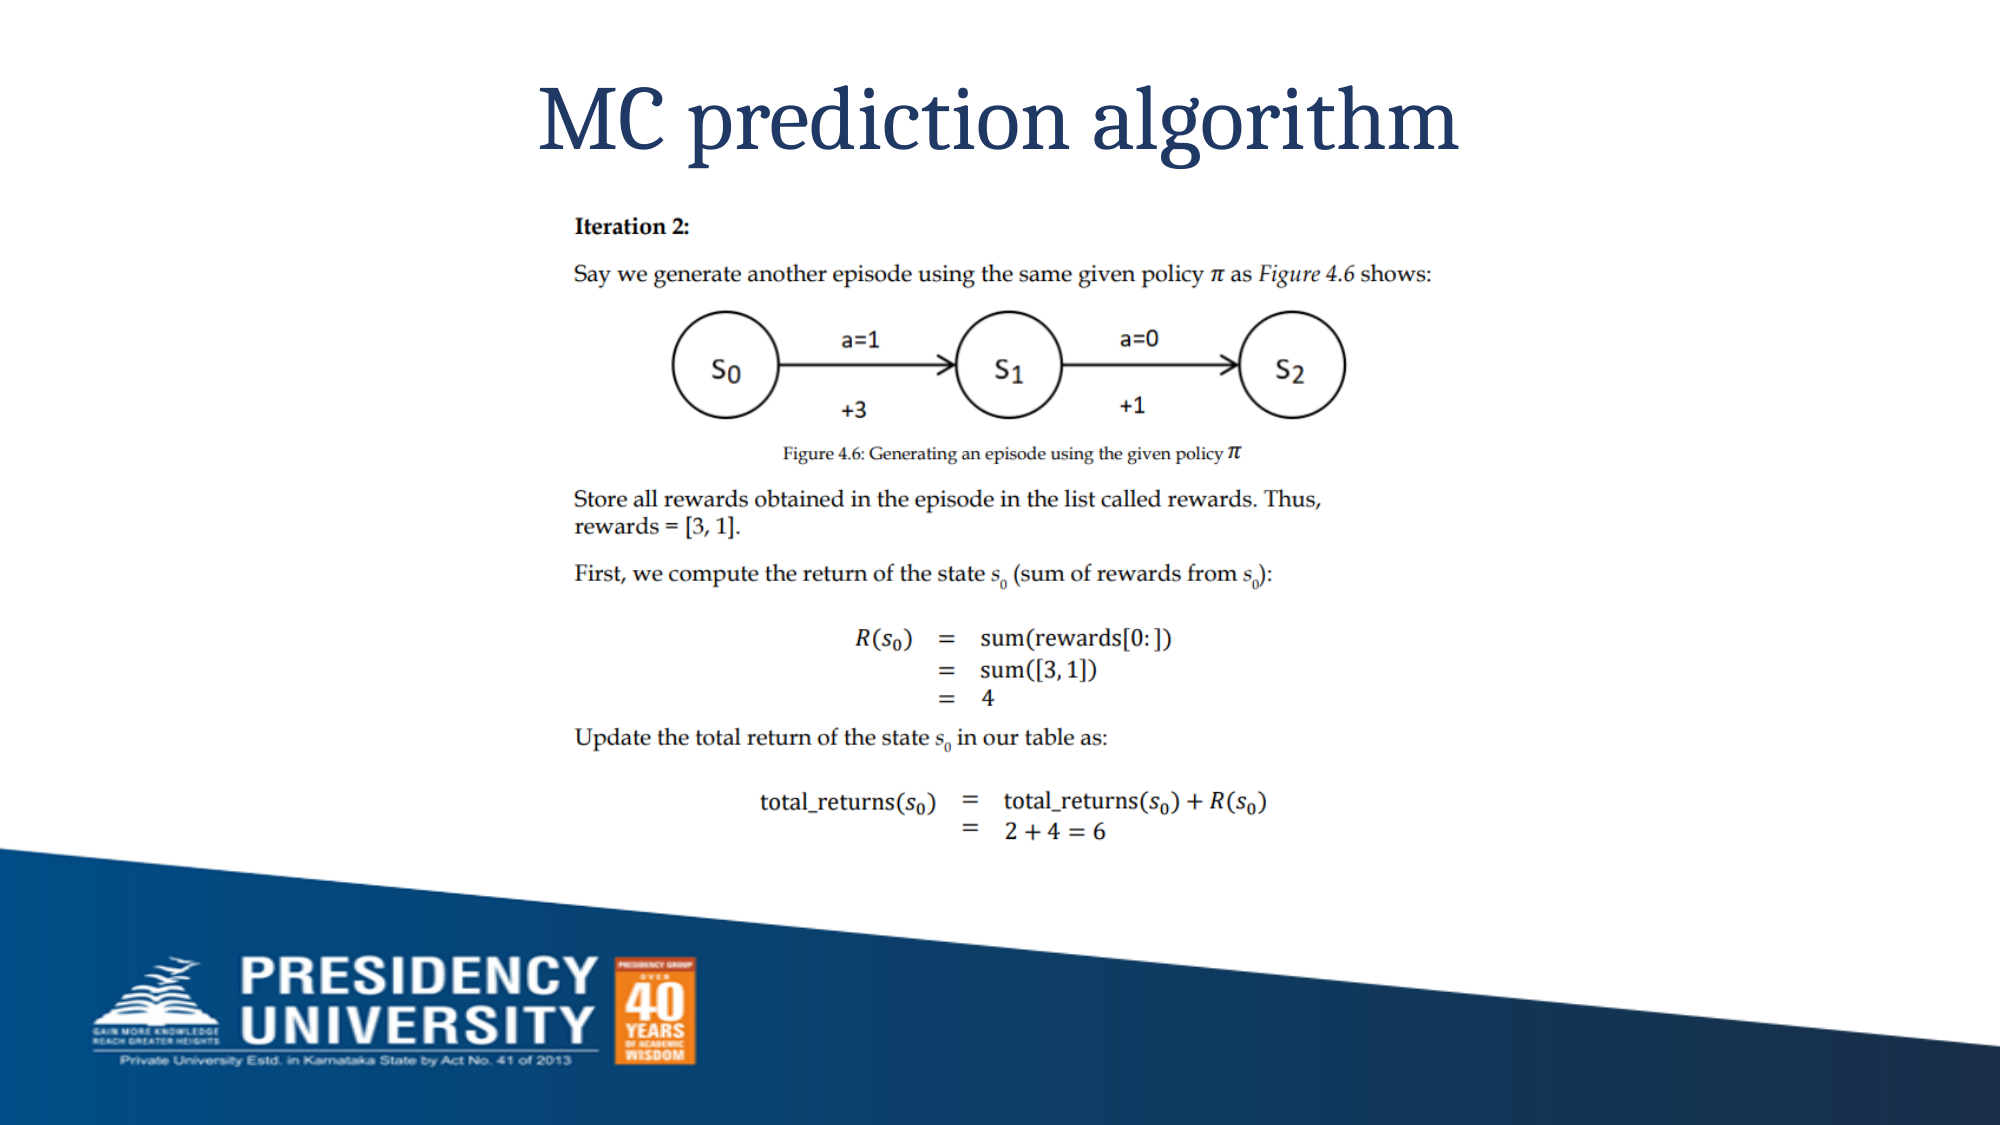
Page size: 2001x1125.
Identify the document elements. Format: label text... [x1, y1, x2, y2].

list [550, 214, 1450, 851]
picture [0, 845, 2000, 1125]
title MC prediction algorithm [137, 51, 1863, 189]
